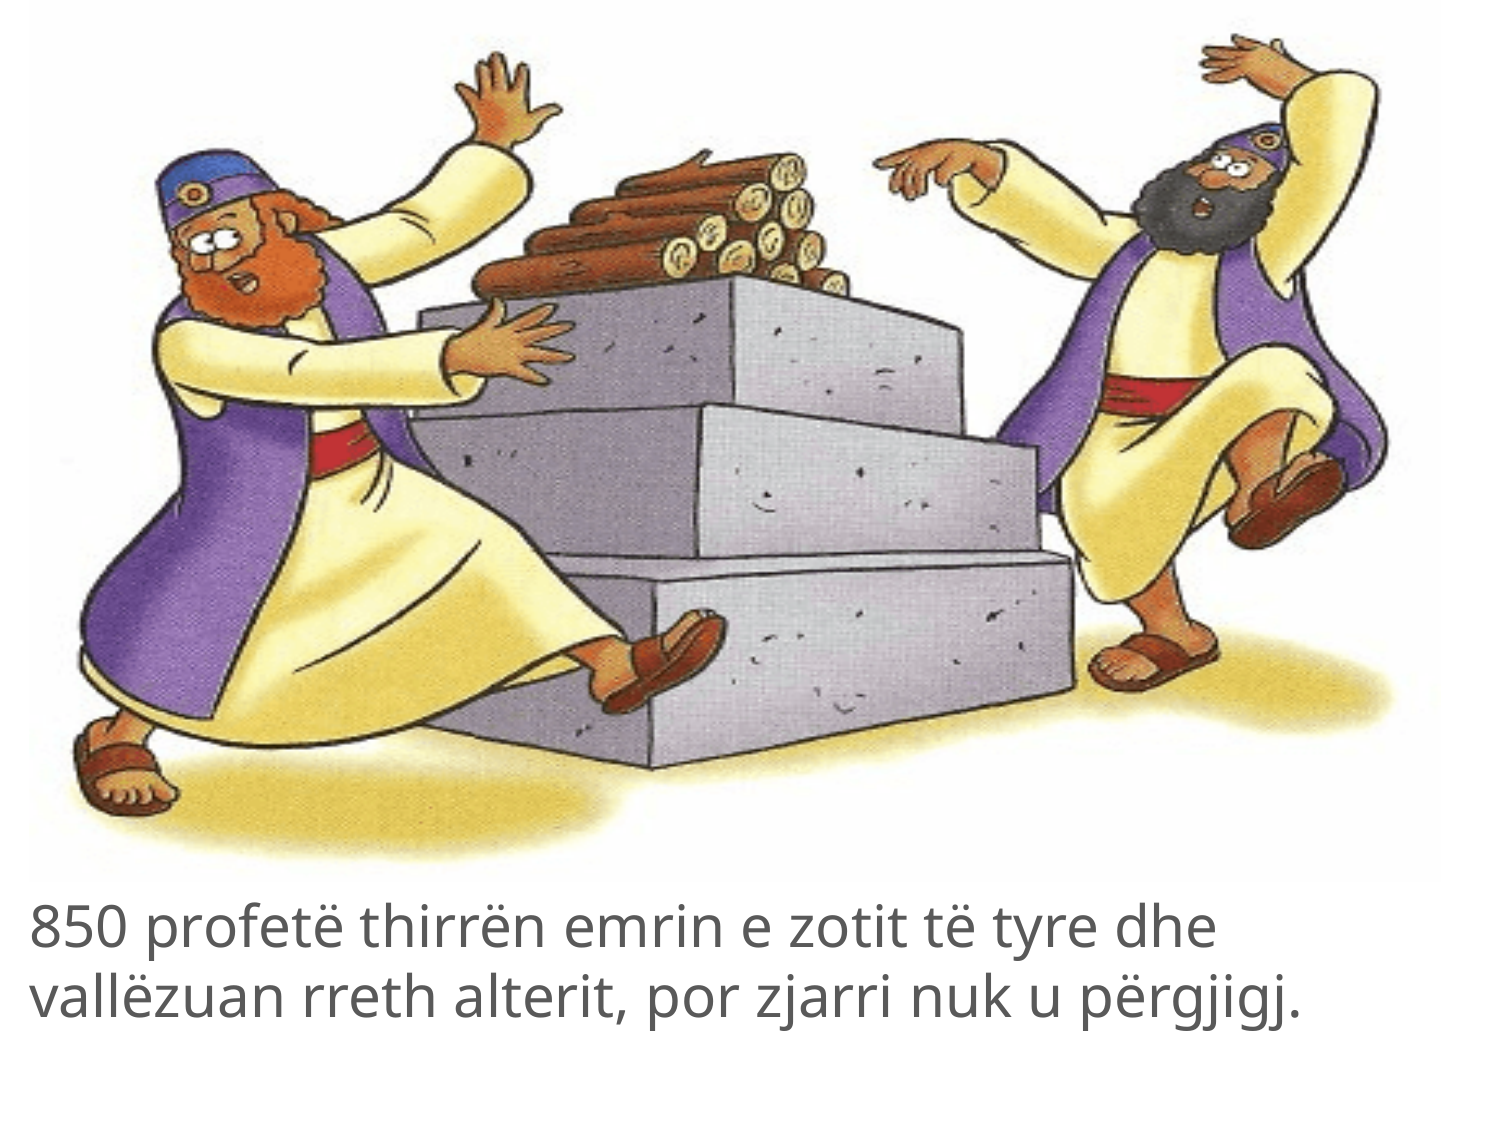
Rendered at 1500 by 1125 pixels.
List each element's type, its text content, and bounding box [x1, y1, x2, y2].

text_box 850 profetë thirrën emrin e zotit të tyre dhe vallëzuan rreth alterit, por zjarri nuk u përgjigj. [14, 881, 1500, 1037]
picture [29, 0, 1441, 882]
